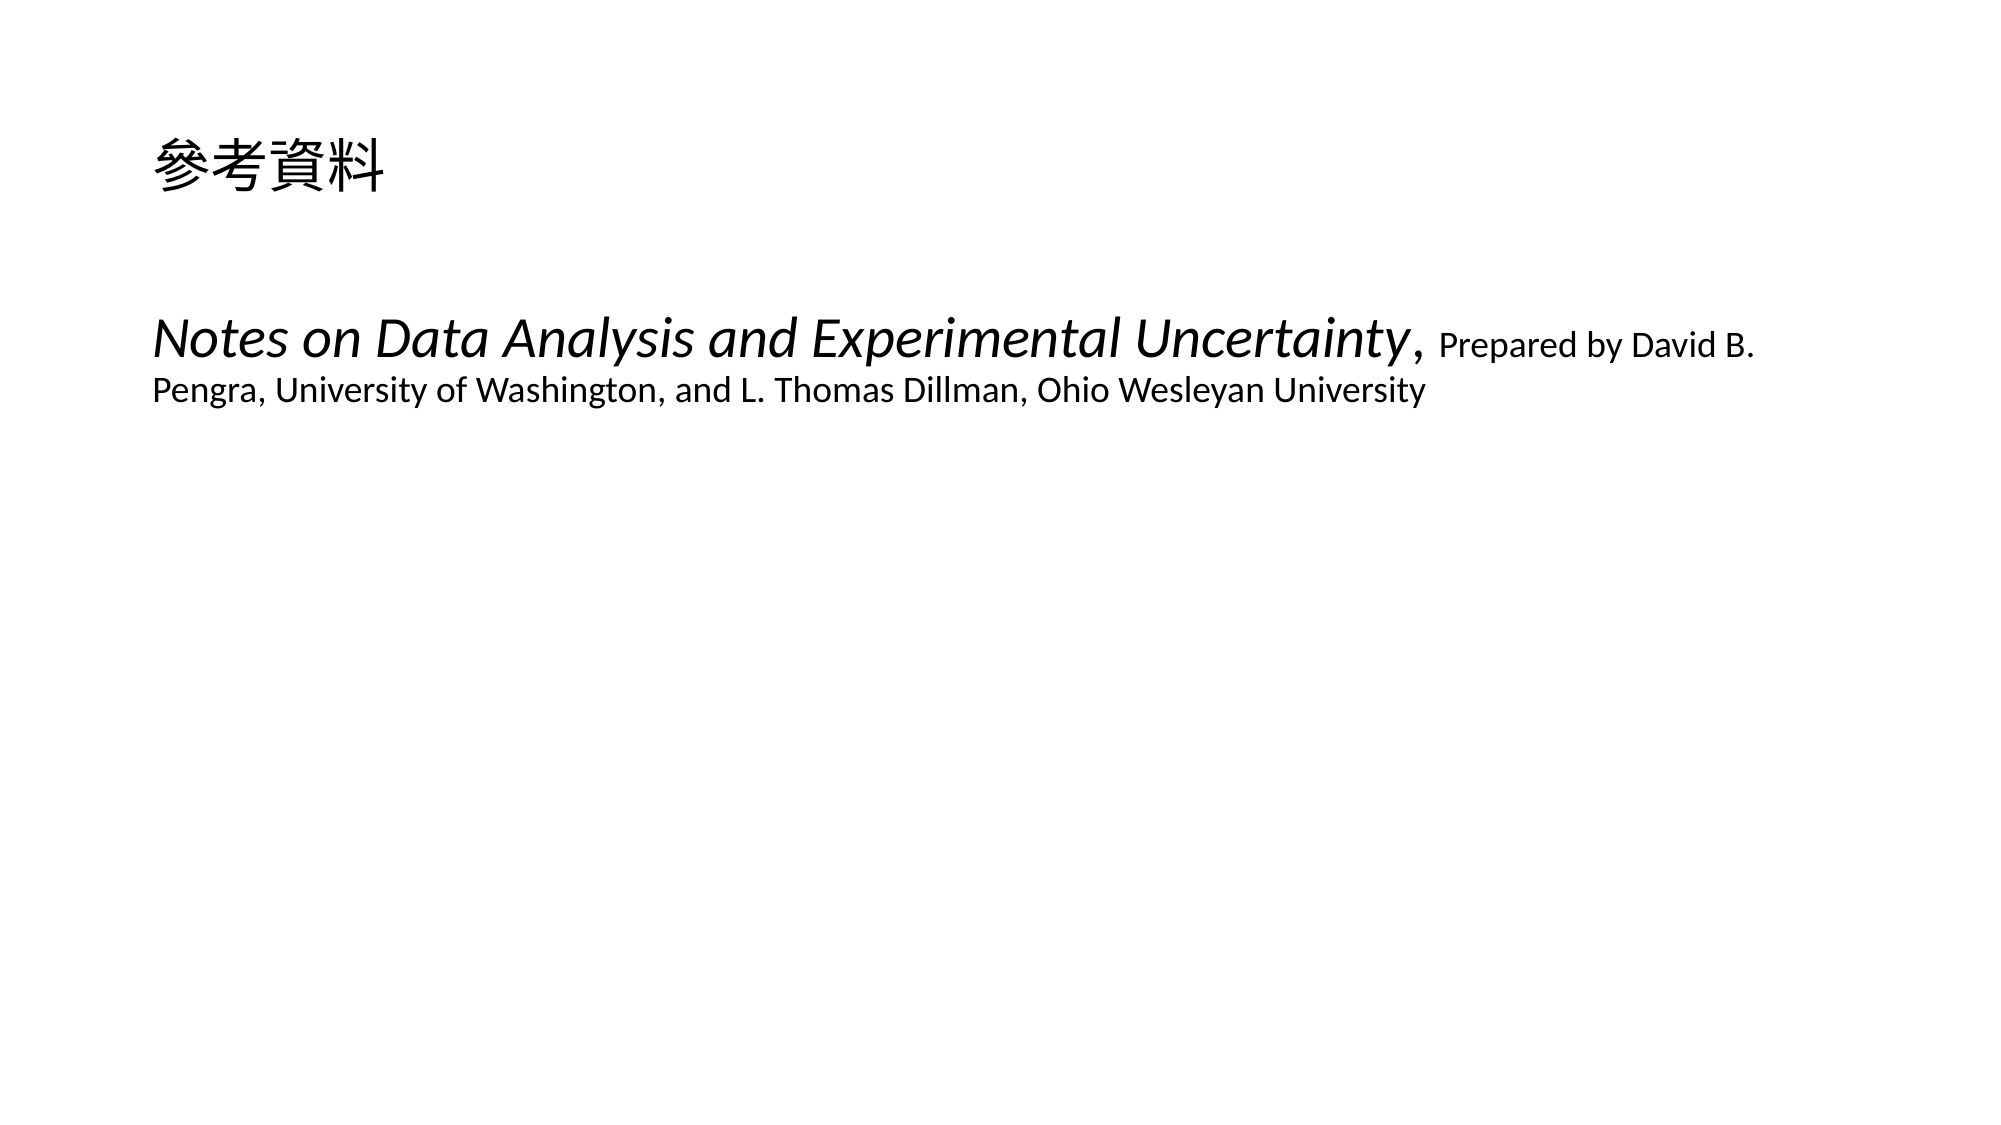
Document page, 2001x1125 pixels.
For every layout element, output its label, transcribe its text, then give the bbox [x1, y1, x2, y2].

list Notes on Data Analysis and Experimental Uncertainty, Prepared by David B. Pengra, University of Washington, and L. Thomas Dillman, Ohio Wesleyan University [137, 299, 1863, 1014]
title 參考資料 [137, 59, 1863, 278]
